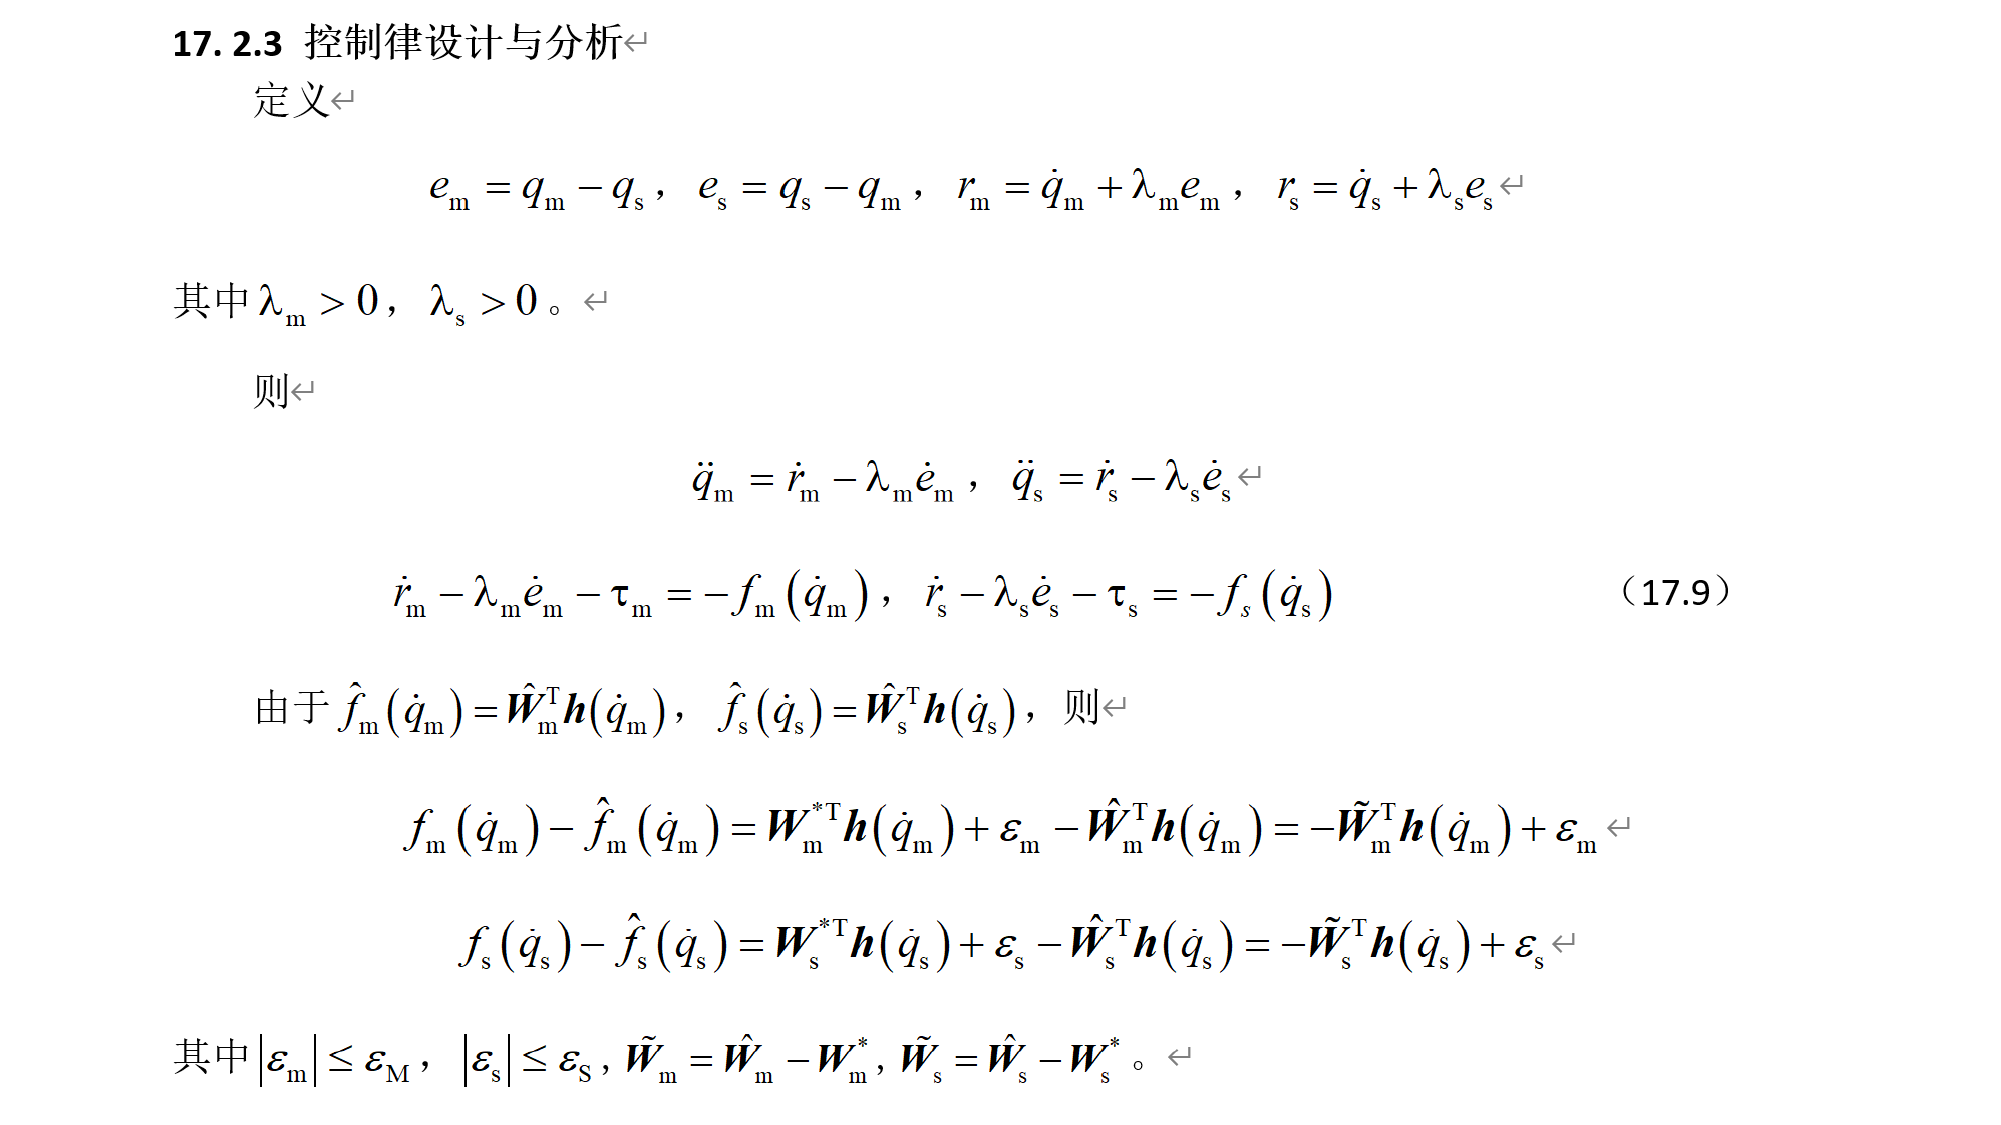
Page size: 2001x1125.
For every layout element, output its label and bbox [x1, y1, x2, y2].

picture [147, 13, 1740, 1113]
